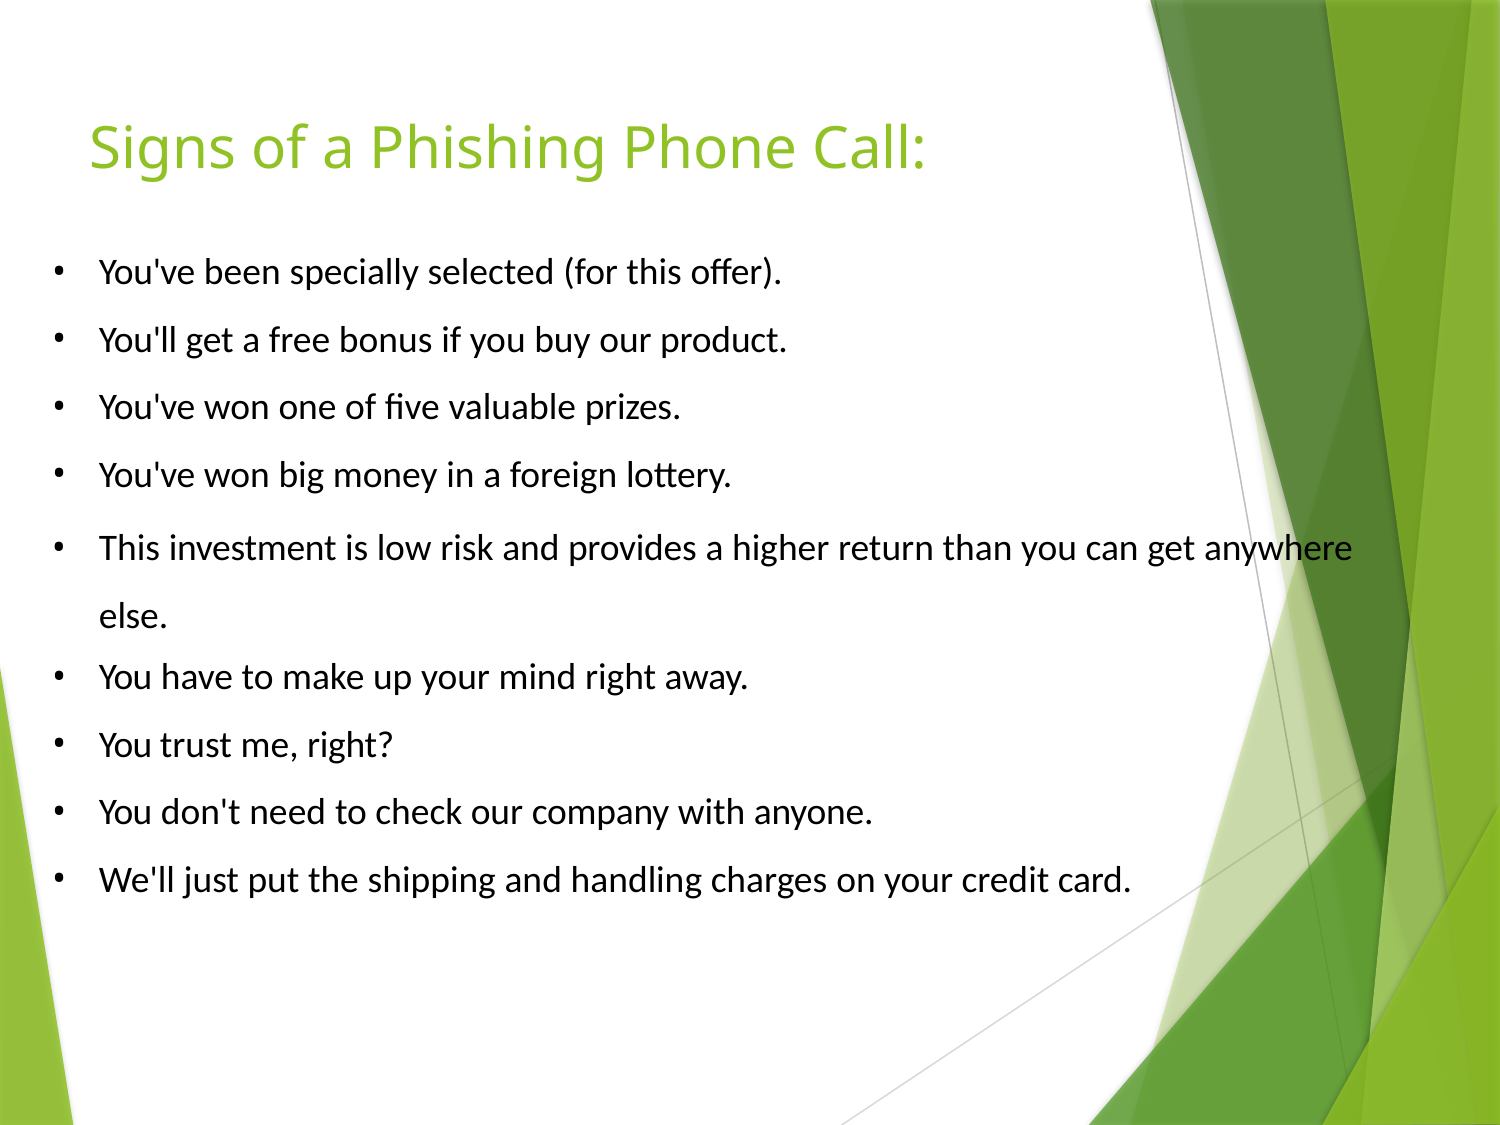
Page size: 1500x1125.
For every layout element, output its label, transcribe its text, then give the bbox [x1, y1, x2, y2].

title Signs of a Phishing Phone Call: [87, 108, 1025, 222]
text_box You've been specially selected (for this offer). You'll get a free bonus if you buy our product. You've won one of five valuable prizes. You've won big money in a foreign lottery. This investment is low risk and provides a higher return than you can get anywhere else. You have to make up your mind right away. You trust me, right? You don't need to check our company with anyone. We'll just put the shipping and handling charges on your credit card. [49, 222, 1362, 900]
